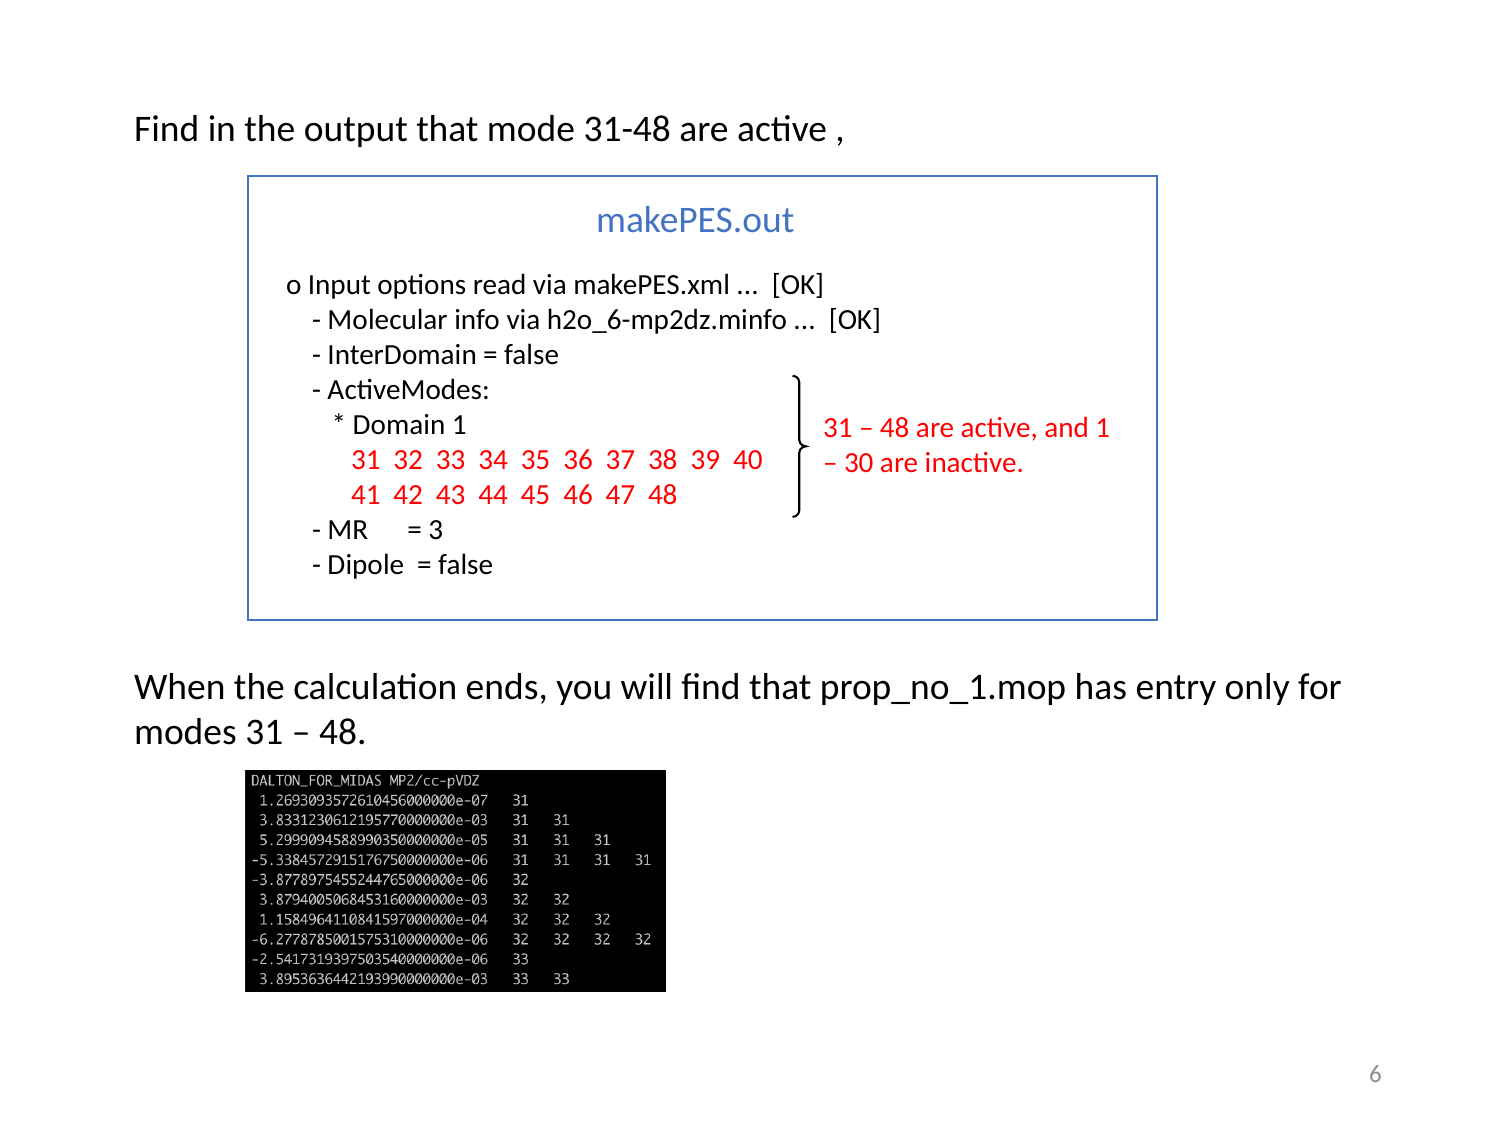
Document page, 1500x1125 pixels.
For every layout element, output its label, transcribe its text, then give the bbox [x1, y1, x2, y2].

text_box [247, 175, 1158, 621]
text_box When the calculation ends, you will find that prop_no_1.mop has entry only for modes 31 – 48. [119, 654, 1360, 759]
slide_number 5 [1059, 1042, 1397, 1103]
picture [244, 770, 666, 992]
text_box 31 – 48 are active, and 1 – 30 are inactive. [808, 400, 1142, 486]
text_box [792, 375, 808, 518]
text_box Find in the output that mode 31-48 are active , [119, 96, 1360, 156]
text_box makePES.out [581, 188, 810, 248]
